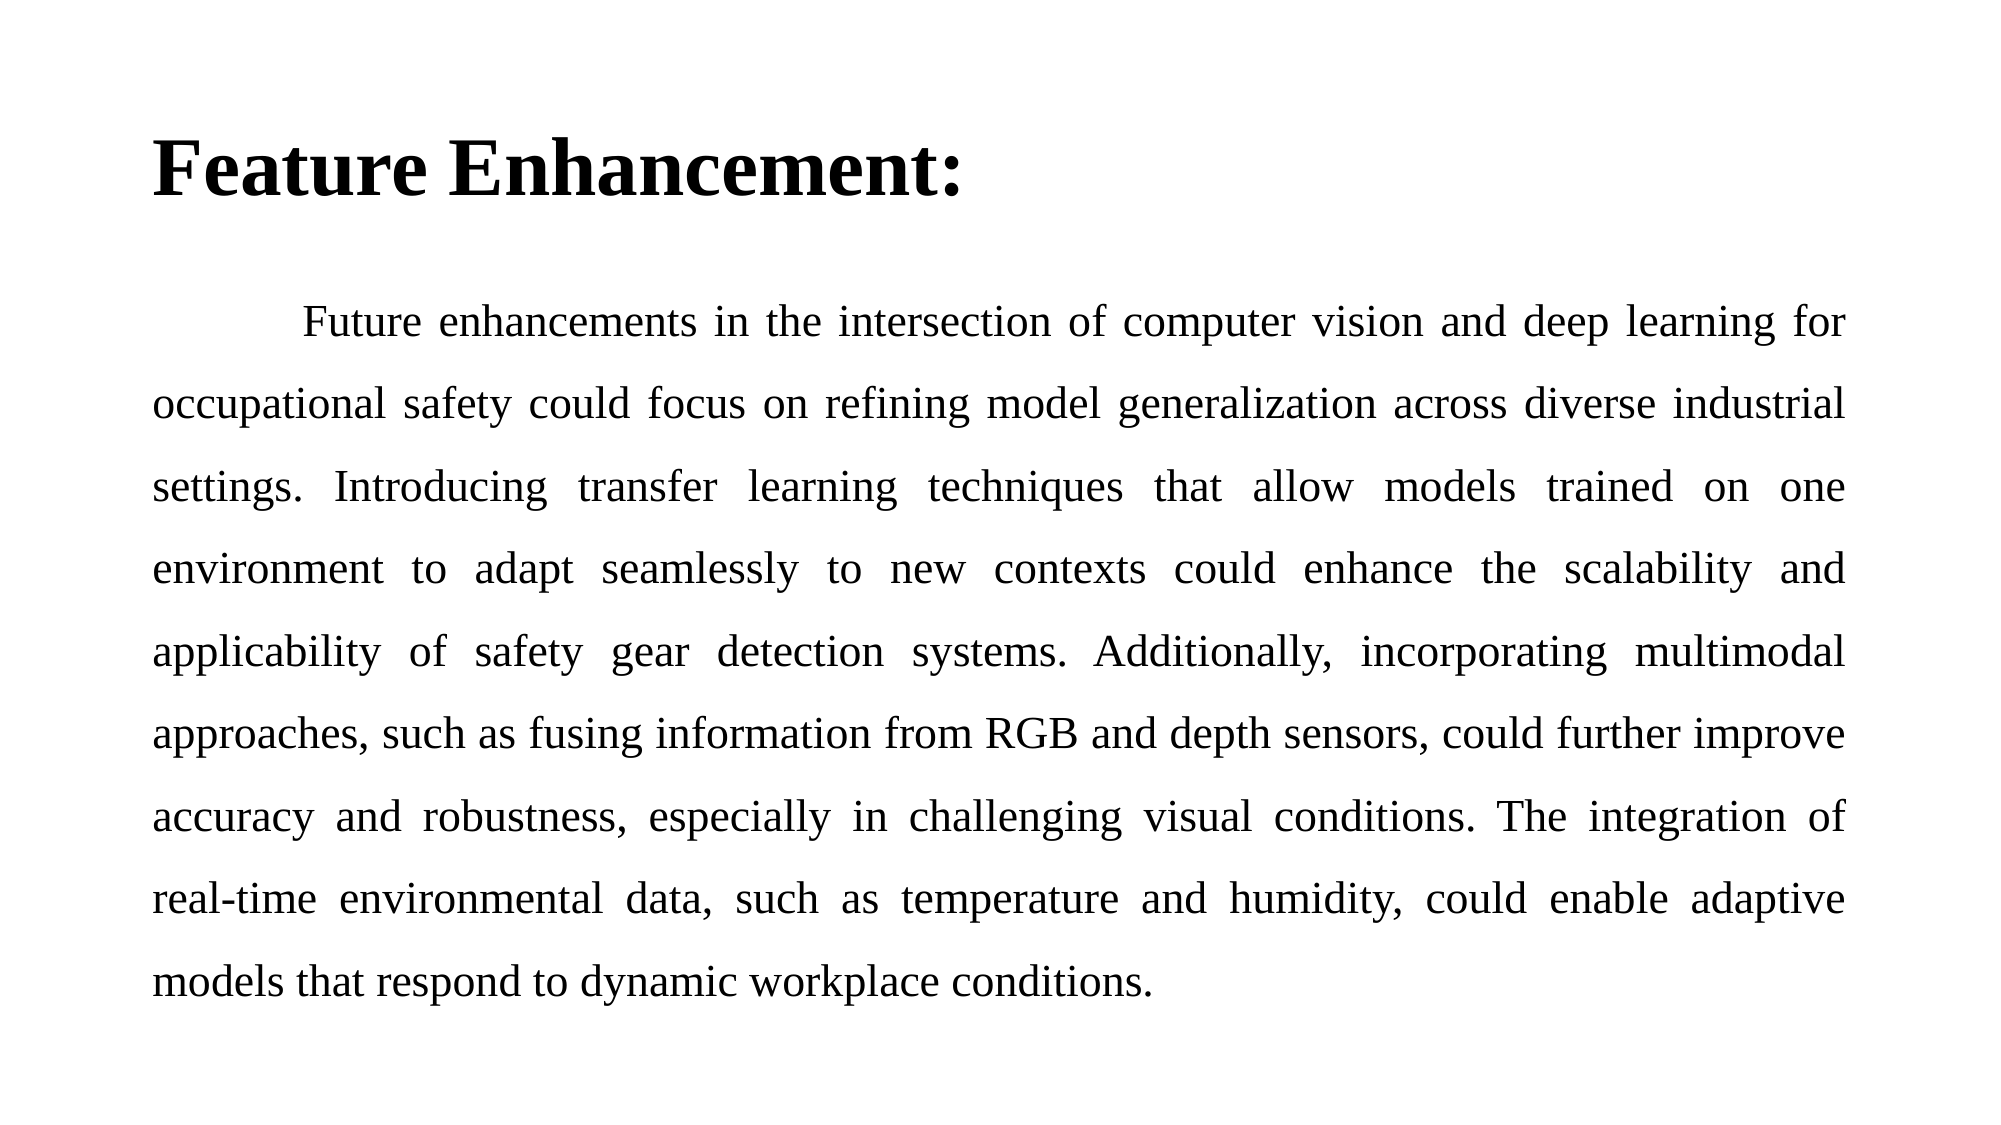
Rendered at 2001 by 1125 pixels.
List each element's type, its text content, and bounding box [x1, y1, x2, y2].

title Feature Enhancement: [137, 59, 1863, 255]
list Future enhancements in the intersection of computer vision and deep learning for occupational safety could focus on refining model generalization across diverse industrial settings. Introducing transfer learning techniques that allow models trained on one environment to adapt seamlessly to new contexts could enhance the scalability and applicability of safety gear detection systems. Additionally, incorporating multimodal approaches, such as fusing information from RGB and depth sensors, could further improve accuracy and robustness, especially in challenging visual conditions. The integration of real-time environmental data, such as temperature and humidity, could enable adaptive models that respond to dynamic workplace conditions. [137, 255, 1863, 970]
